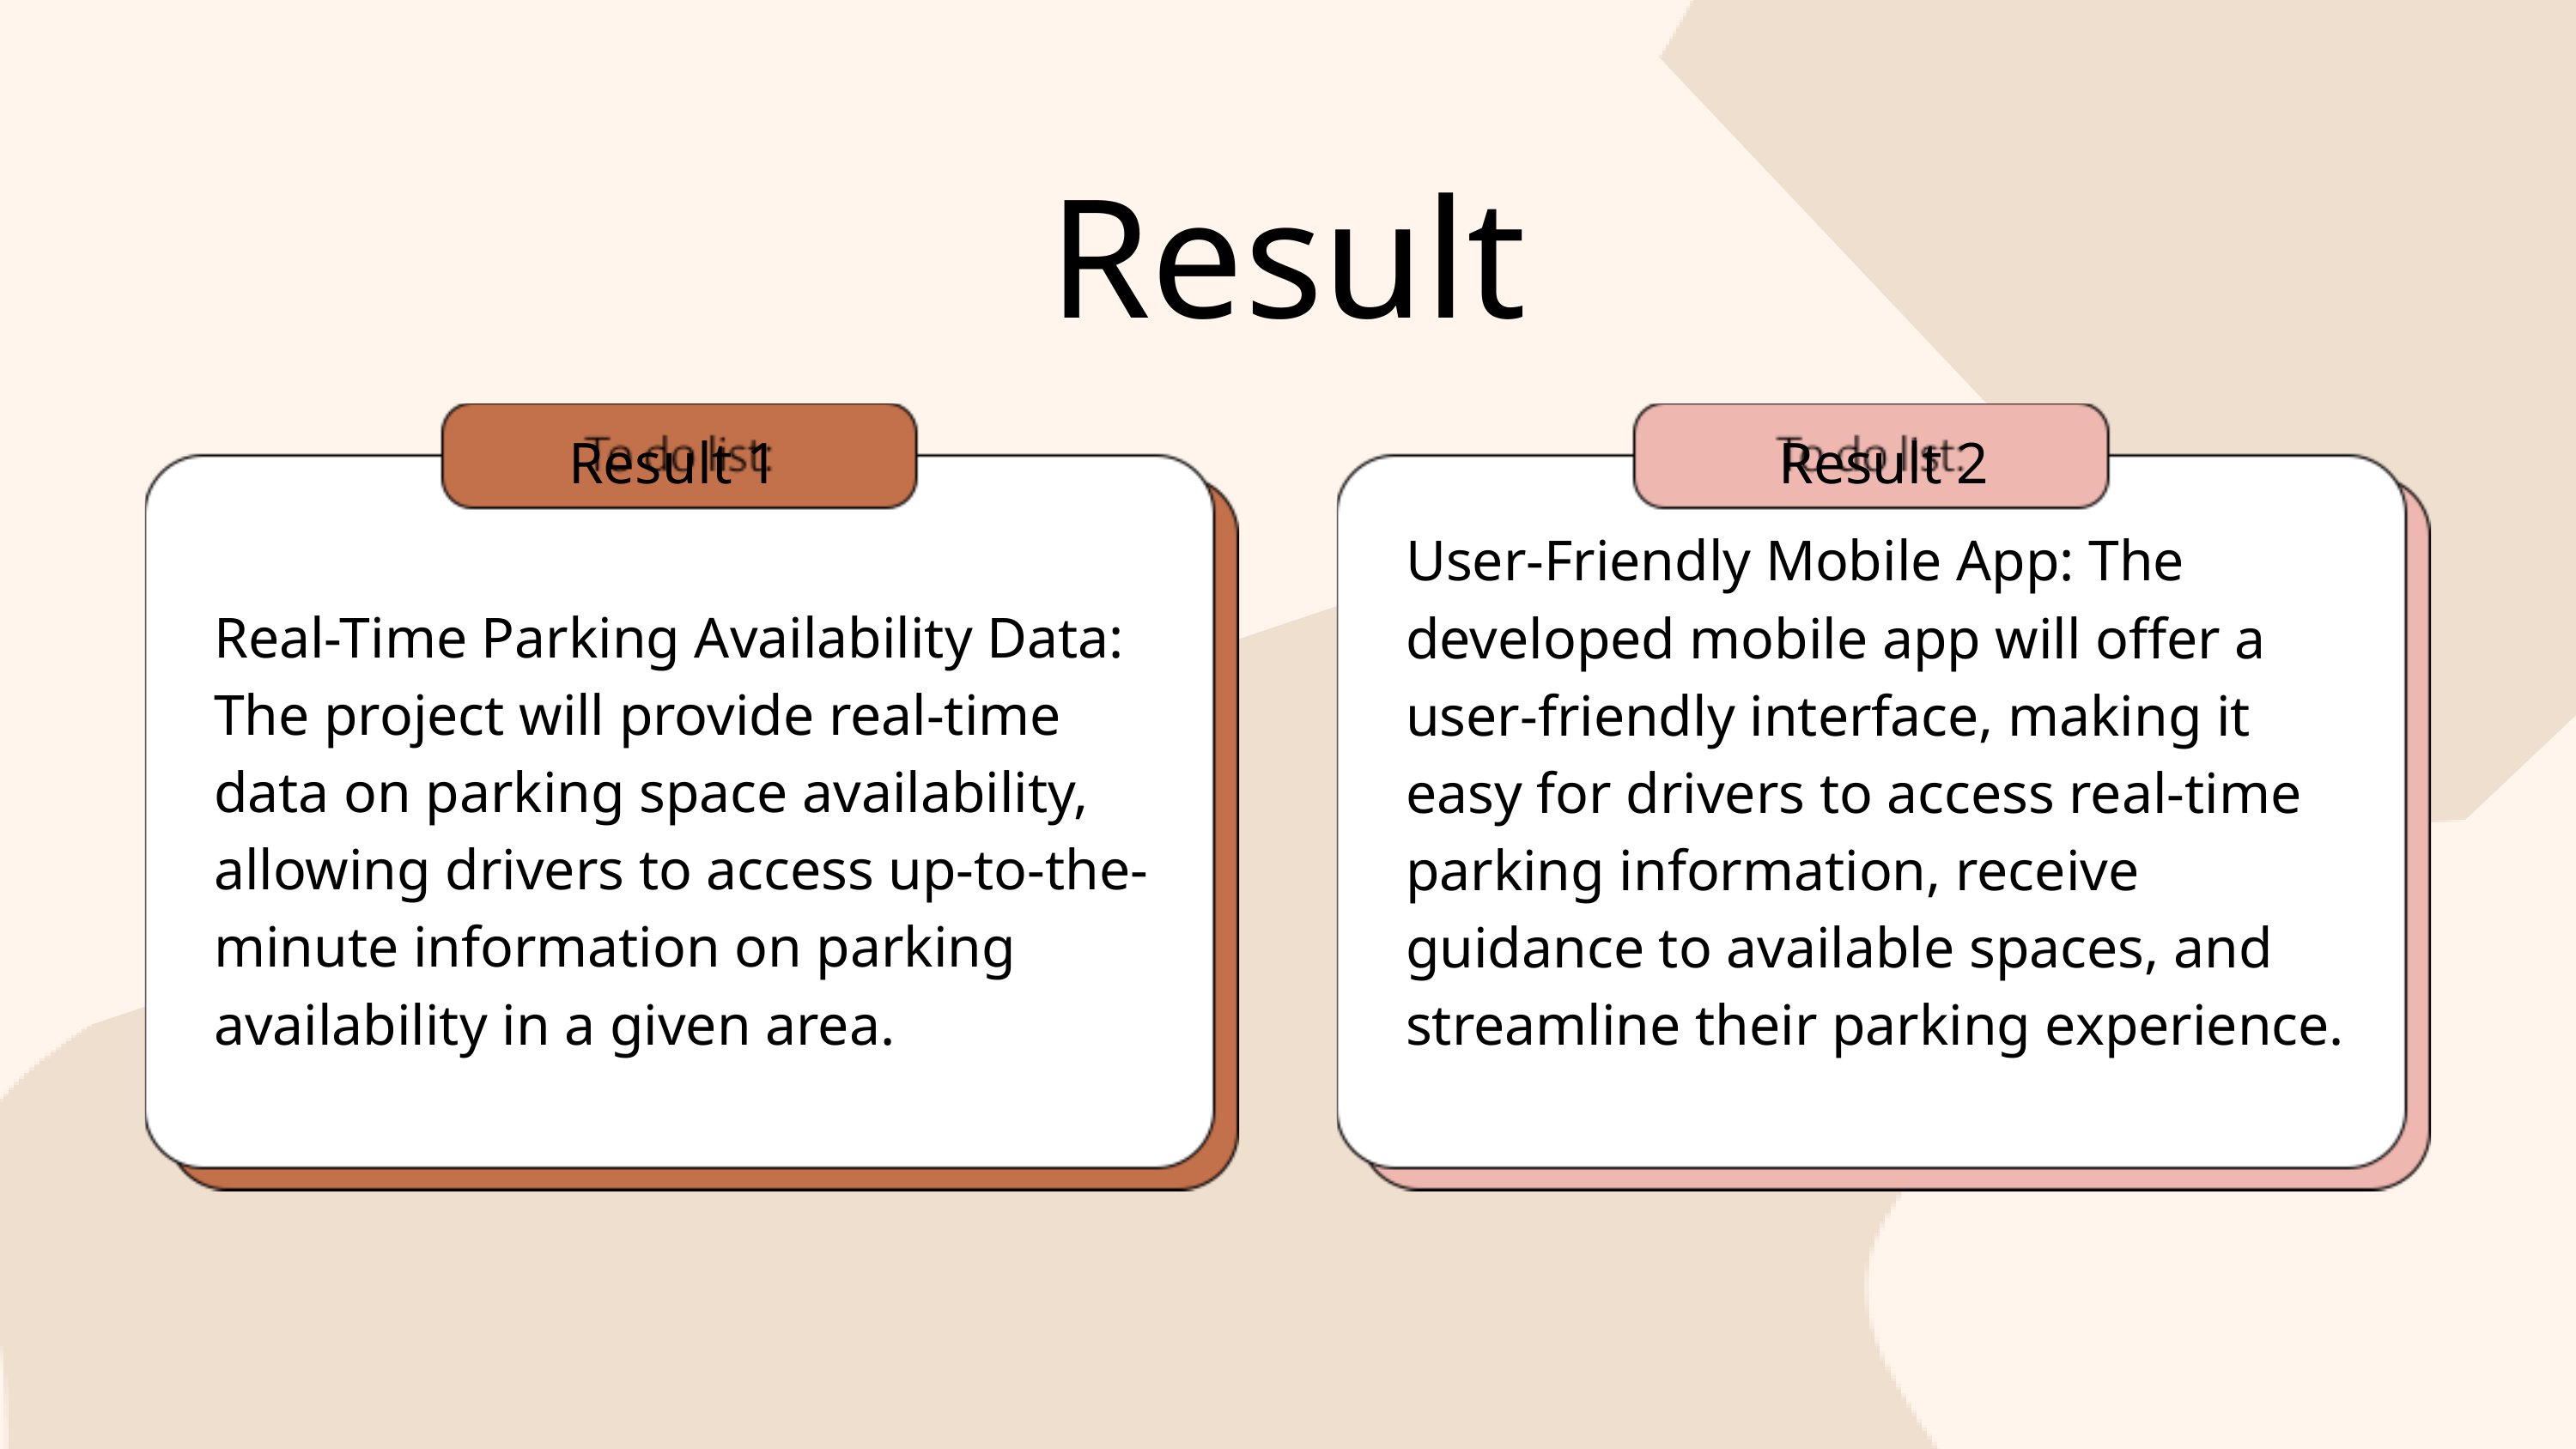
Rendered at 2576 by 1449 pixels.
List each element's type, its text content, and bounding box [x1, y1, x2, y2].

text_box Result 1 [525, 415, 823, 495]
text_box Real-Time Parking Availability Data: The project will provide real-time data on parking space availability, allowing drivers to access up-to-the-minute information on parking availability in a given area. [214, 591, 1170, 1057]
text_box Result [987, 120, 1589, 351]
text_box [0, 606, 1996, 1449]
text_box [1336, 403, 2432, 1191]
text_box [144, 403, 1240, 1191]
text_box Result 2 [1735, 415, 2033, 495]
text_box User-Friendly Mobile App: The developed mobile app will offer a user-friendly interface, making it easy for drivers to access real-time parking information, receive guidance to available spaces, and streamline their parking experience. [1406, 514, 2362, 1057]
text_box [1605, 0, 2576, 852]
